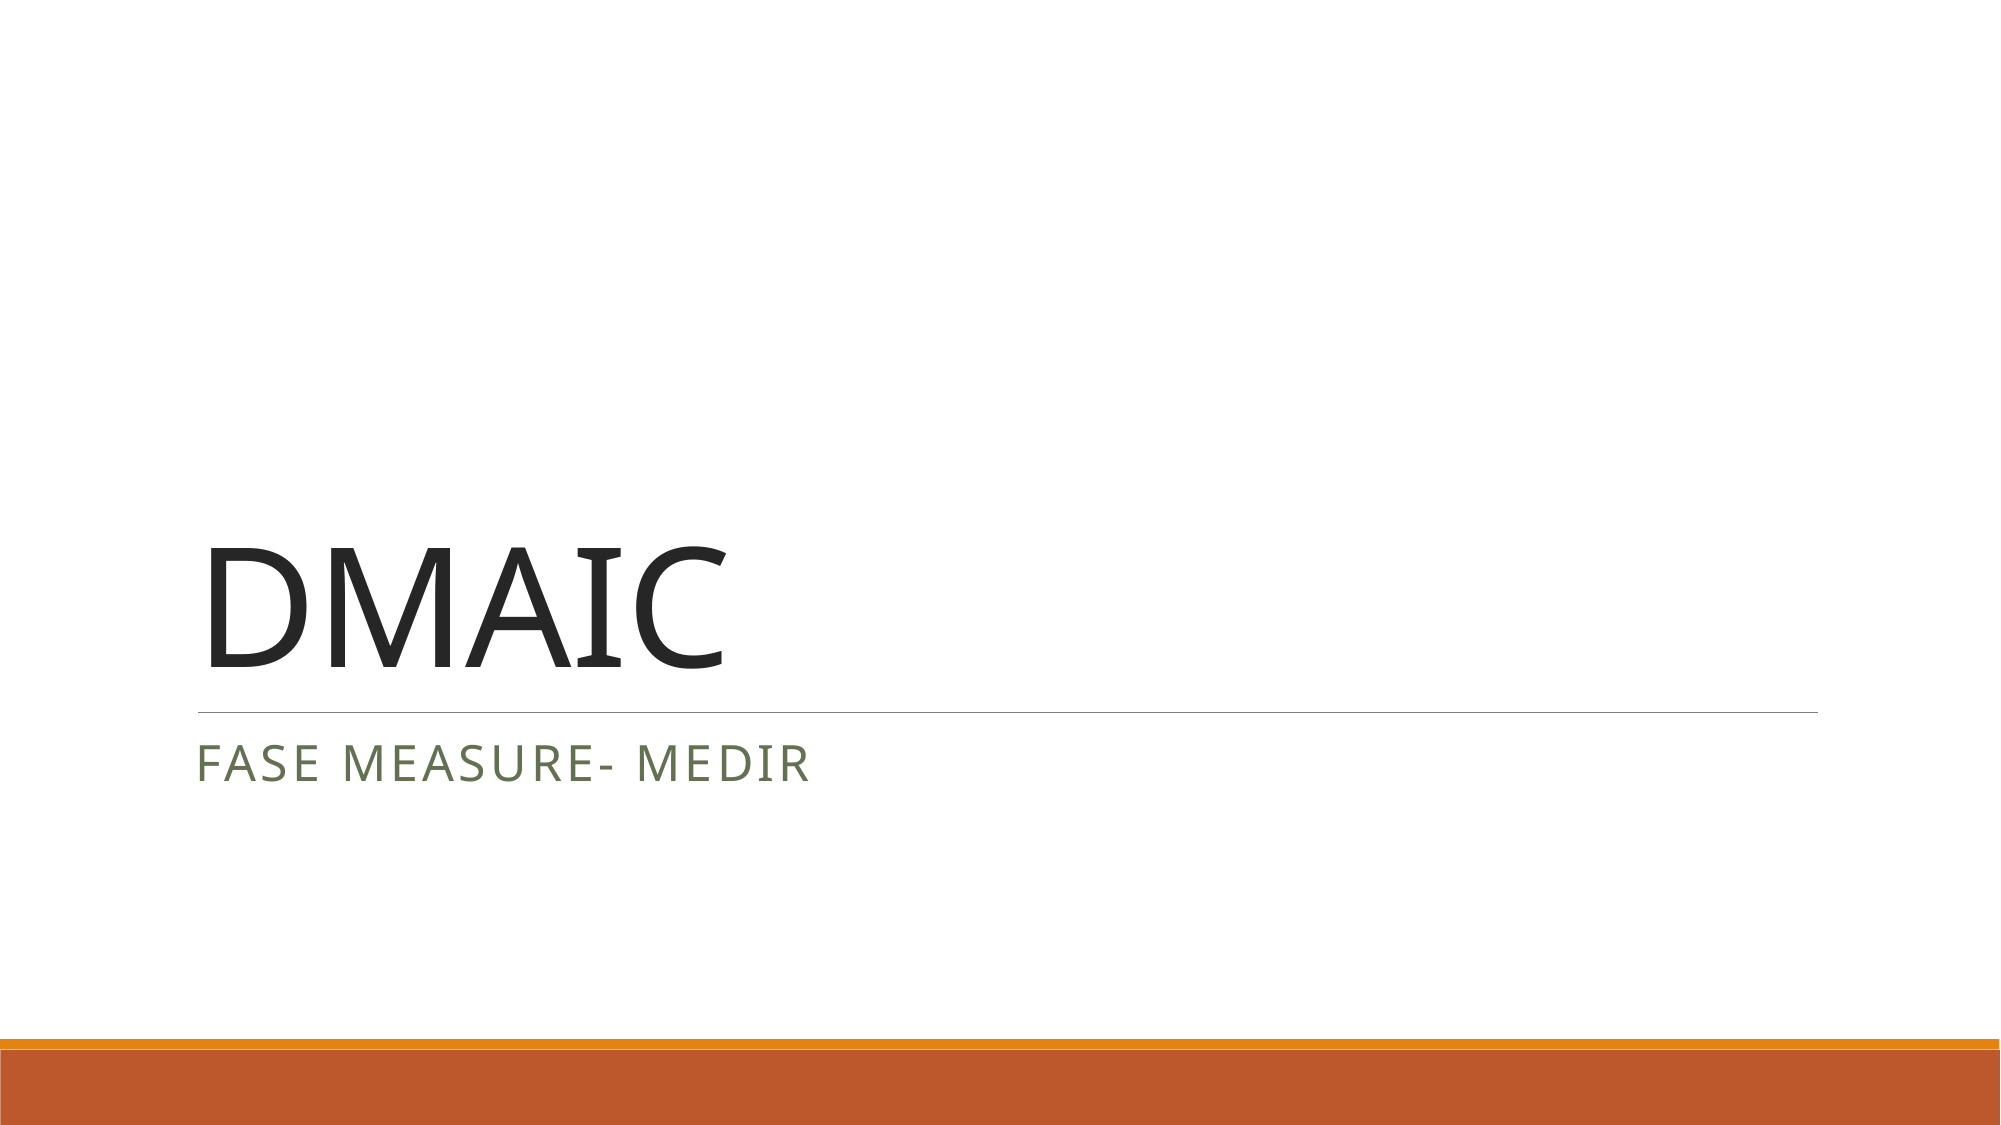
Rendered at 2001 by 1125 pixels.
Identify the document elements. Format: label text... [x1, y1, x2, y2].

subtitle Fase measure- medir [180, 730, 1831, 919]
title DMAIC [180, 124, 1830, 710]
